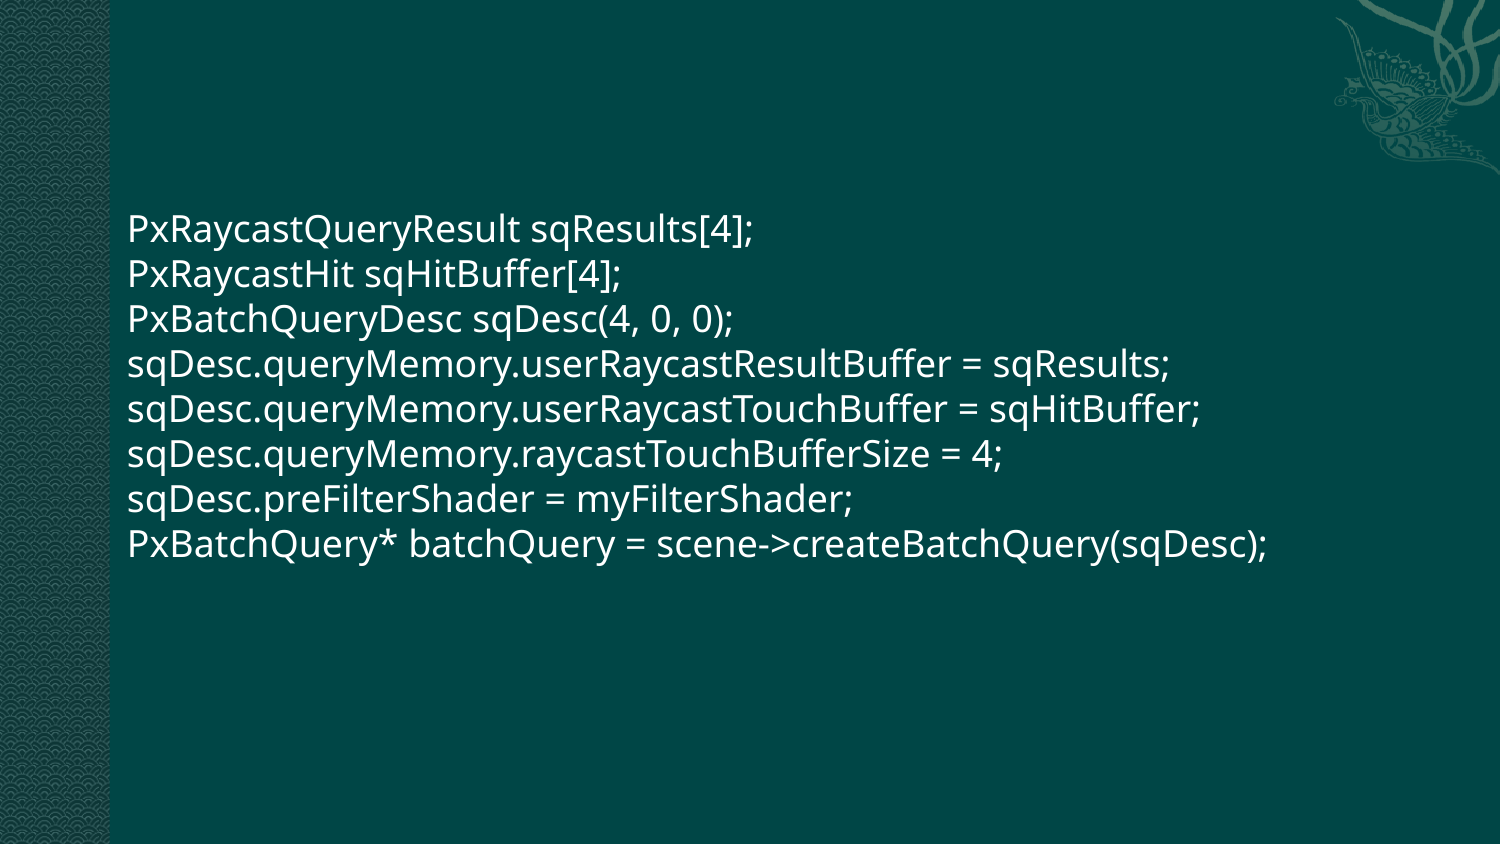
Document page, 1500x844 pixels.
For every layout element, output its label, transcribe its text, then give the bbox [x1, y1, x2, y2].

text_box PxRaycastQueryResult sqResults[4]; PxRaycastHit sqHitBuffer[4]; PxBatchQueryDesc sqDesc(4, 0, 0); sqDesc.queryMemory.userRaycastResultBuffer = sqResults; sqDesc.queryMemory.userRaycastTouchBuffer = sqHitBuffer; sqDesc.queryMemory.raycastTouchBufferSize = 4; sqDesc.preFilterShader = myFilterShader; PxBatchQuery* batchQuery = scene->createBatchQuery(sqDesc); [112, 197, 1500, 573]
picture [0, 0, 110, 844]
